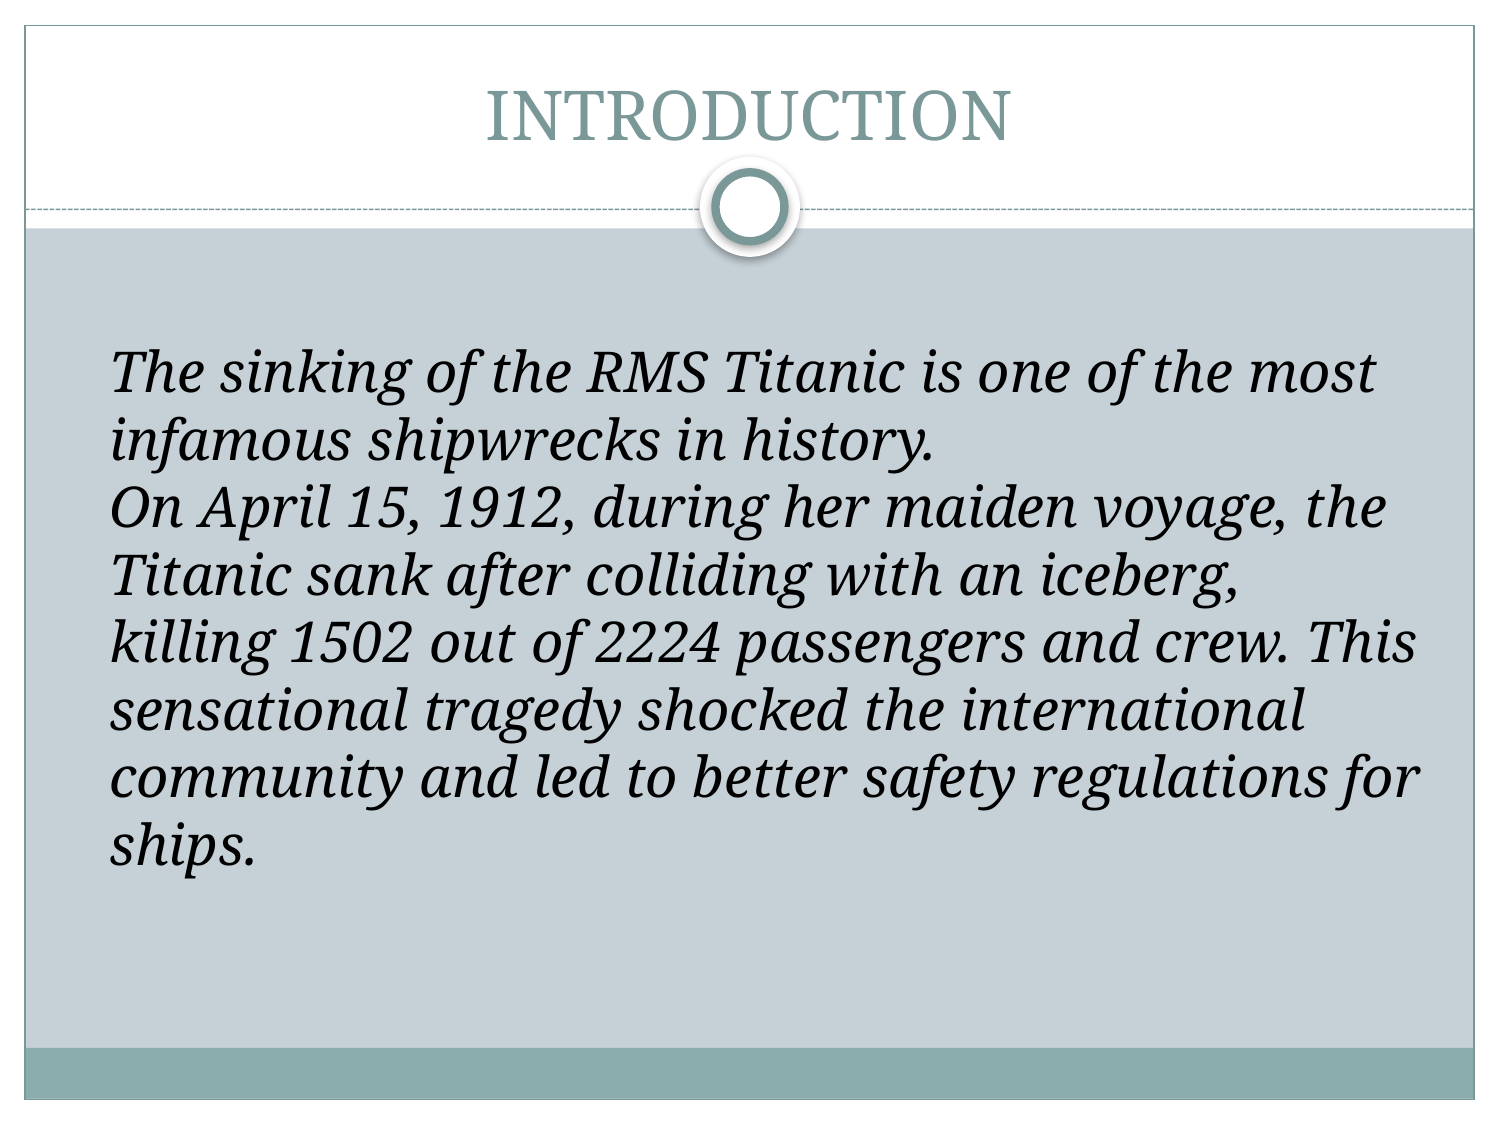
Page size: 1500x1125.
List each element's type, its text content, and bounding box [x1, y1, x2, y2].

title INTRODUCTION [49, 37, 1450, 162]
list The sinking of the RMS Titanic is one of the most infamous shipwrecks in history. On April 15, 1912, during her maiden voyage, the Titanic sank after colliding with an iceberg, killing 1502 out of 2224 passengers and crew. This sensational tragedy shocked the international community and led to better safety regulations for ships. [49, 250, 1445, 1001]
